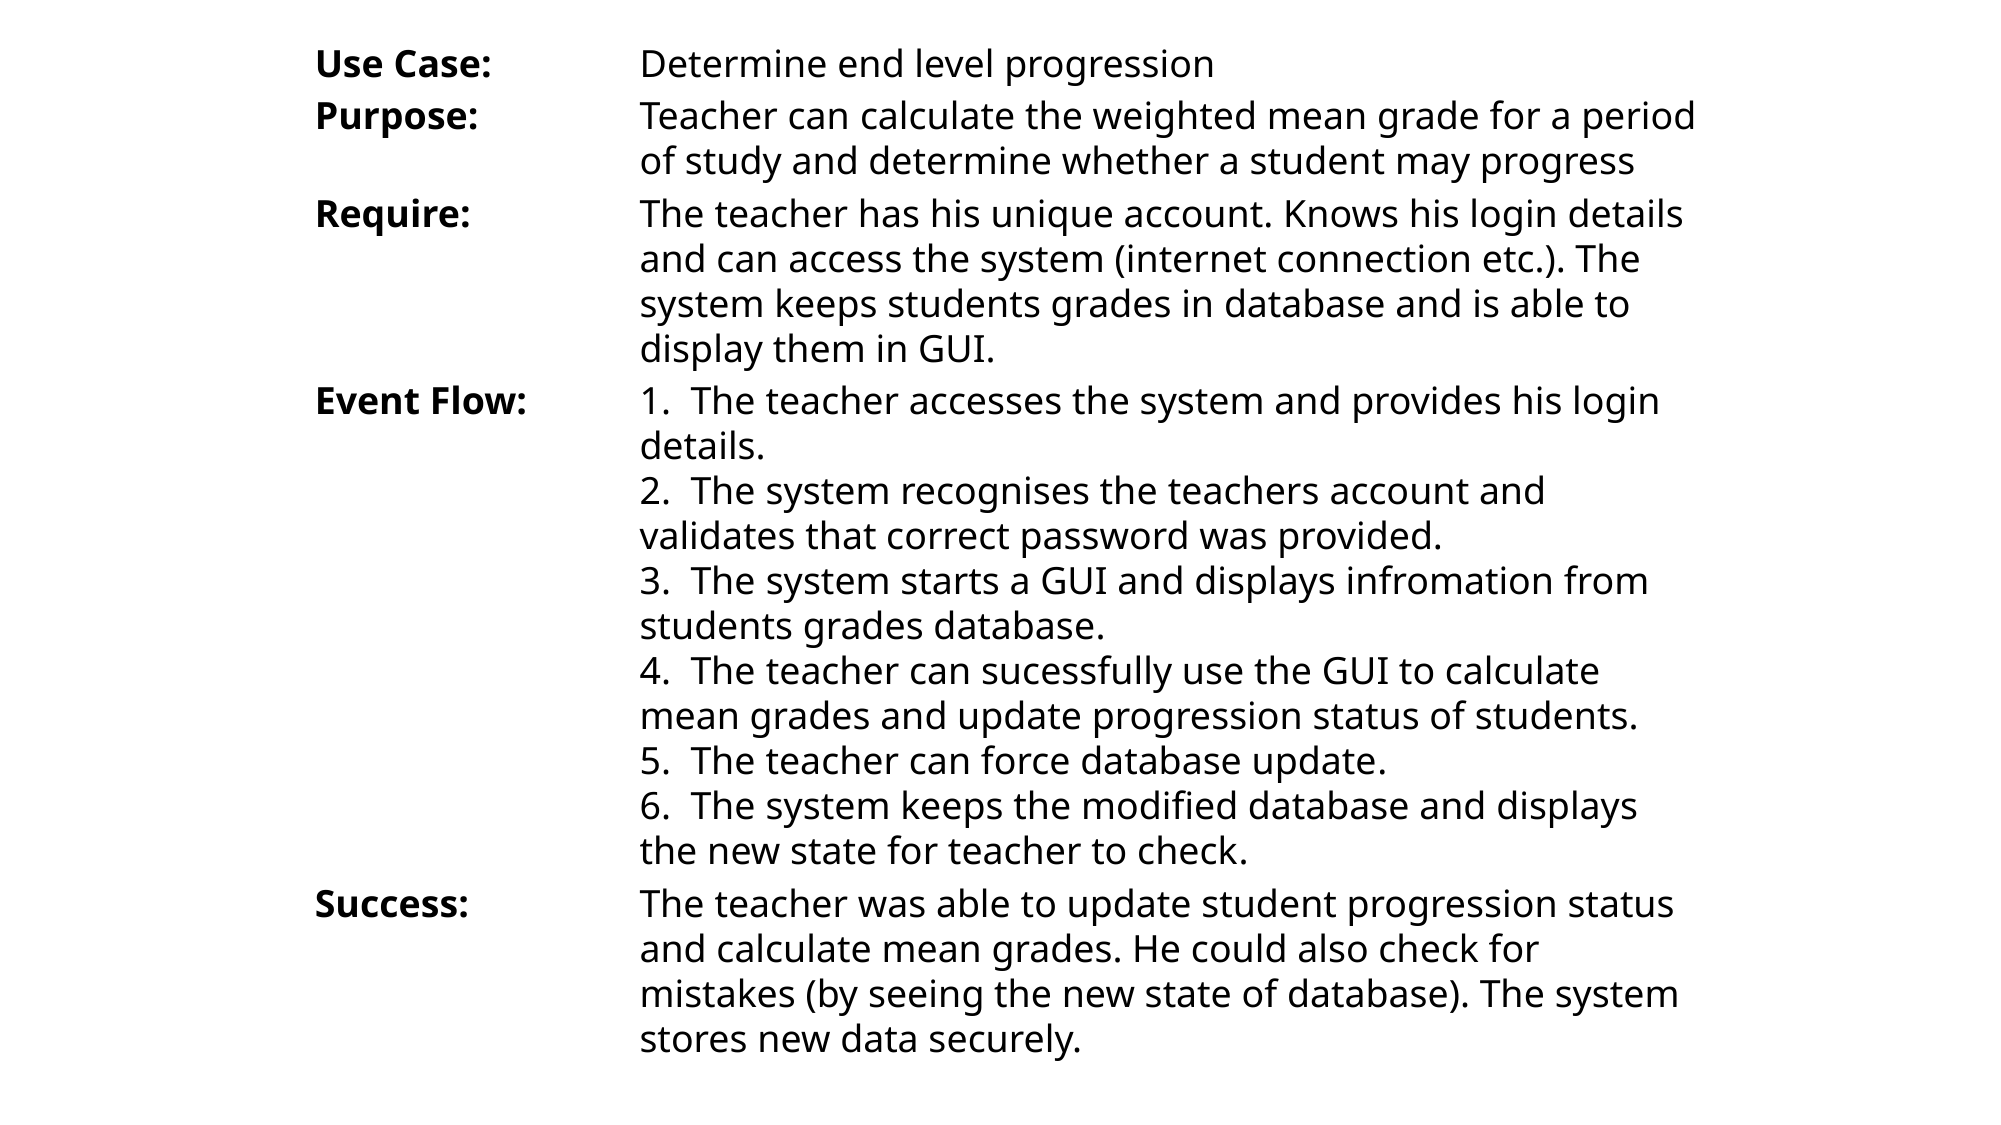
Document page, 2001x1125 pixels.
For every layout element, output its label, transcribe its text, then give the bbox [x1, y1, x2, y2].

text_box Use Case: Determine end level progression Purpose: Teacher can calculate the weighted mean grade for a period of study and determine whether a student may progress Require: The teacher has his unique account. Knows his login details and can access the system (internet connection etc.). The system keeps students grades in database and is able to display them in GUI. Event Flow: 1. The teacher accesses the system and provides his login details. 2. The system recognises the teachers account and validates that correct password was provided. 3. The system starts a GUI and displays infromation from students grades database. 4. The teacher can sucessfully use the GUI to calculate mean grades and update progression status of students. 5. The teacher can force database update. 6. The system keeps the modified database and displays the new state for teacher to check. Success: The teacher was able to update student progression status and calculate mean grades. He could also check for mistakes (by seeing the new state of database). The system stores new data securely. [287, 32, 1713, 695]
